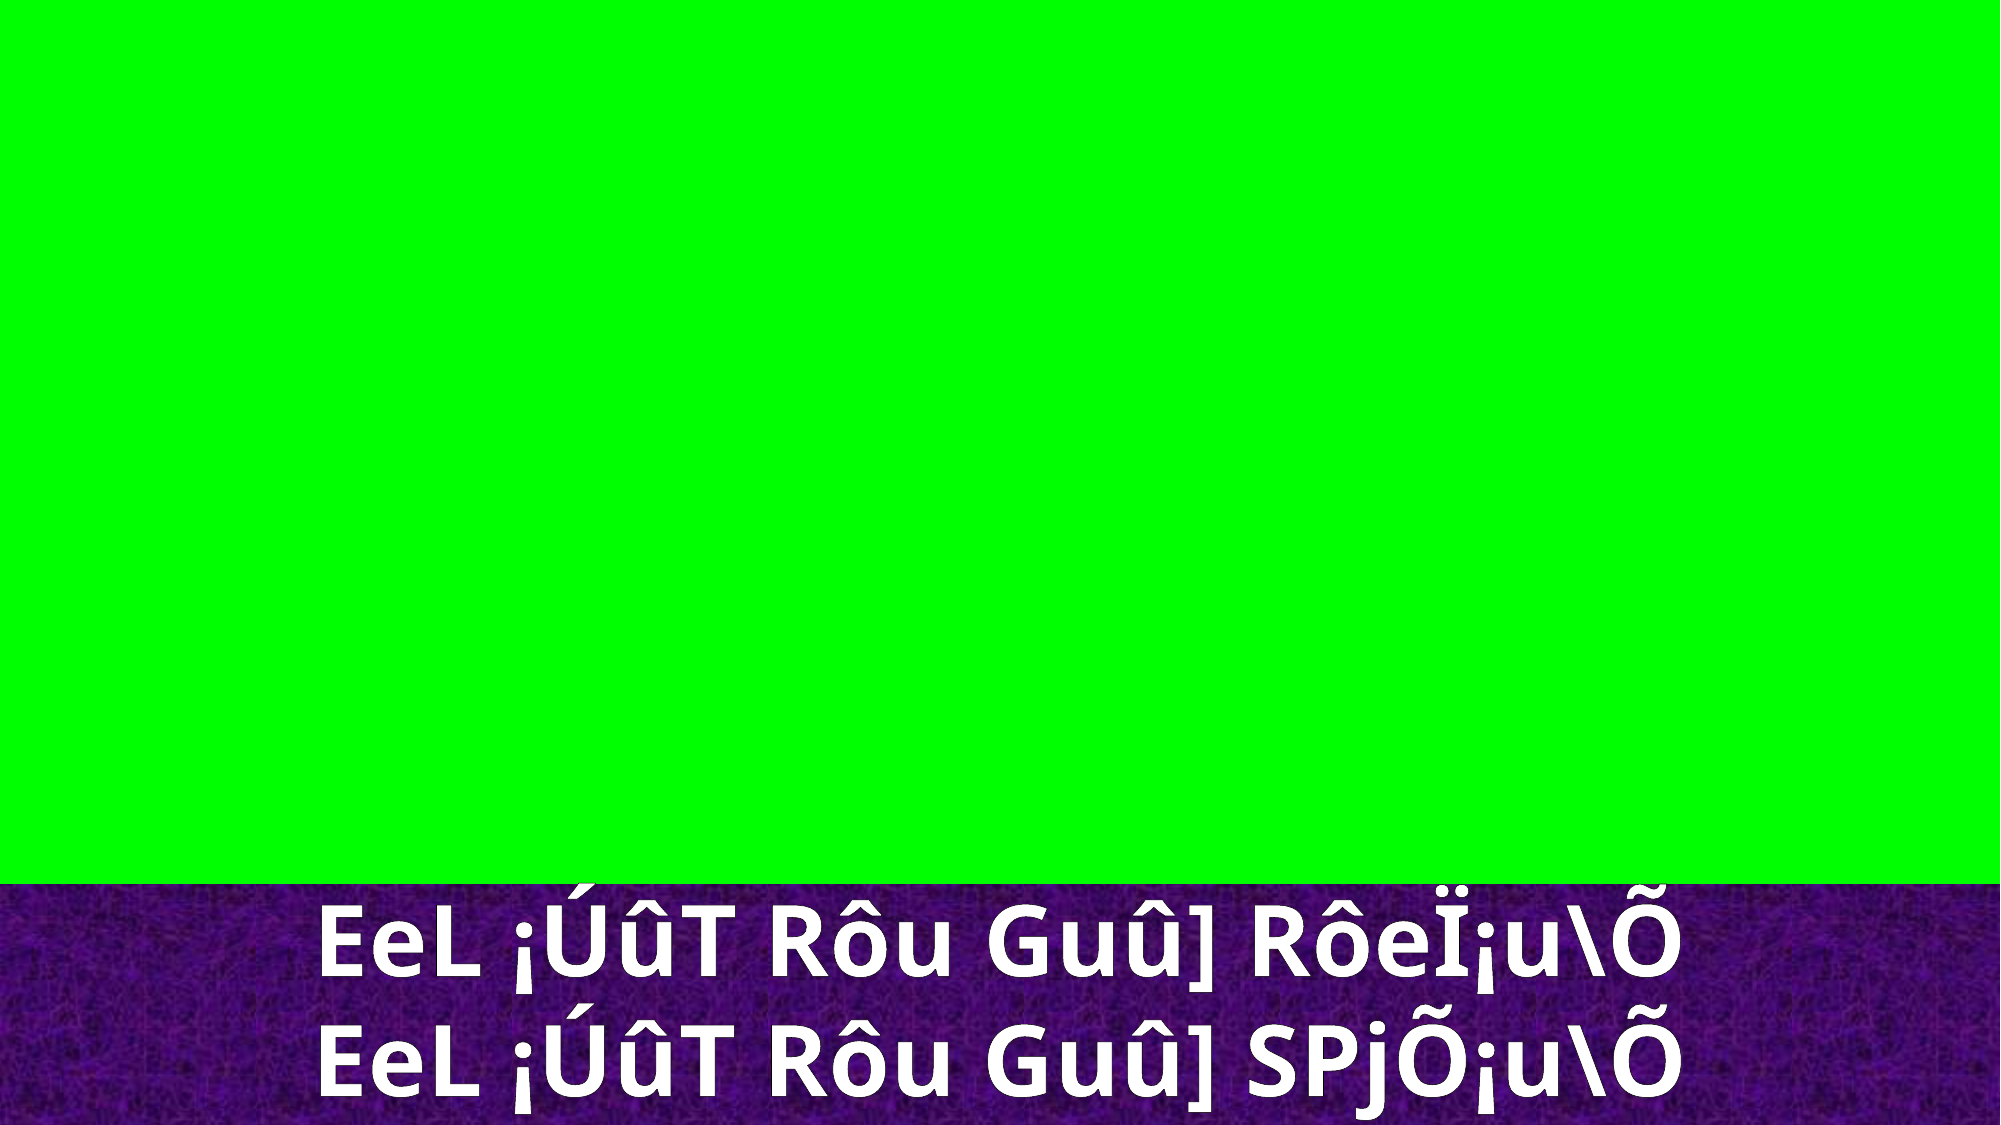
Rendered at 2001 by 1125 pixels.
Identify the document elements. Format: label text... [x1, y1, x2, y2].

text_box EeL ¡ÚûT Rôu Guû] RôeÏ¡u\Õ EeL ¡ÚûT Rôu Guû] SPjÕ¡u\Õ [0, 869, 2000, 1124]
